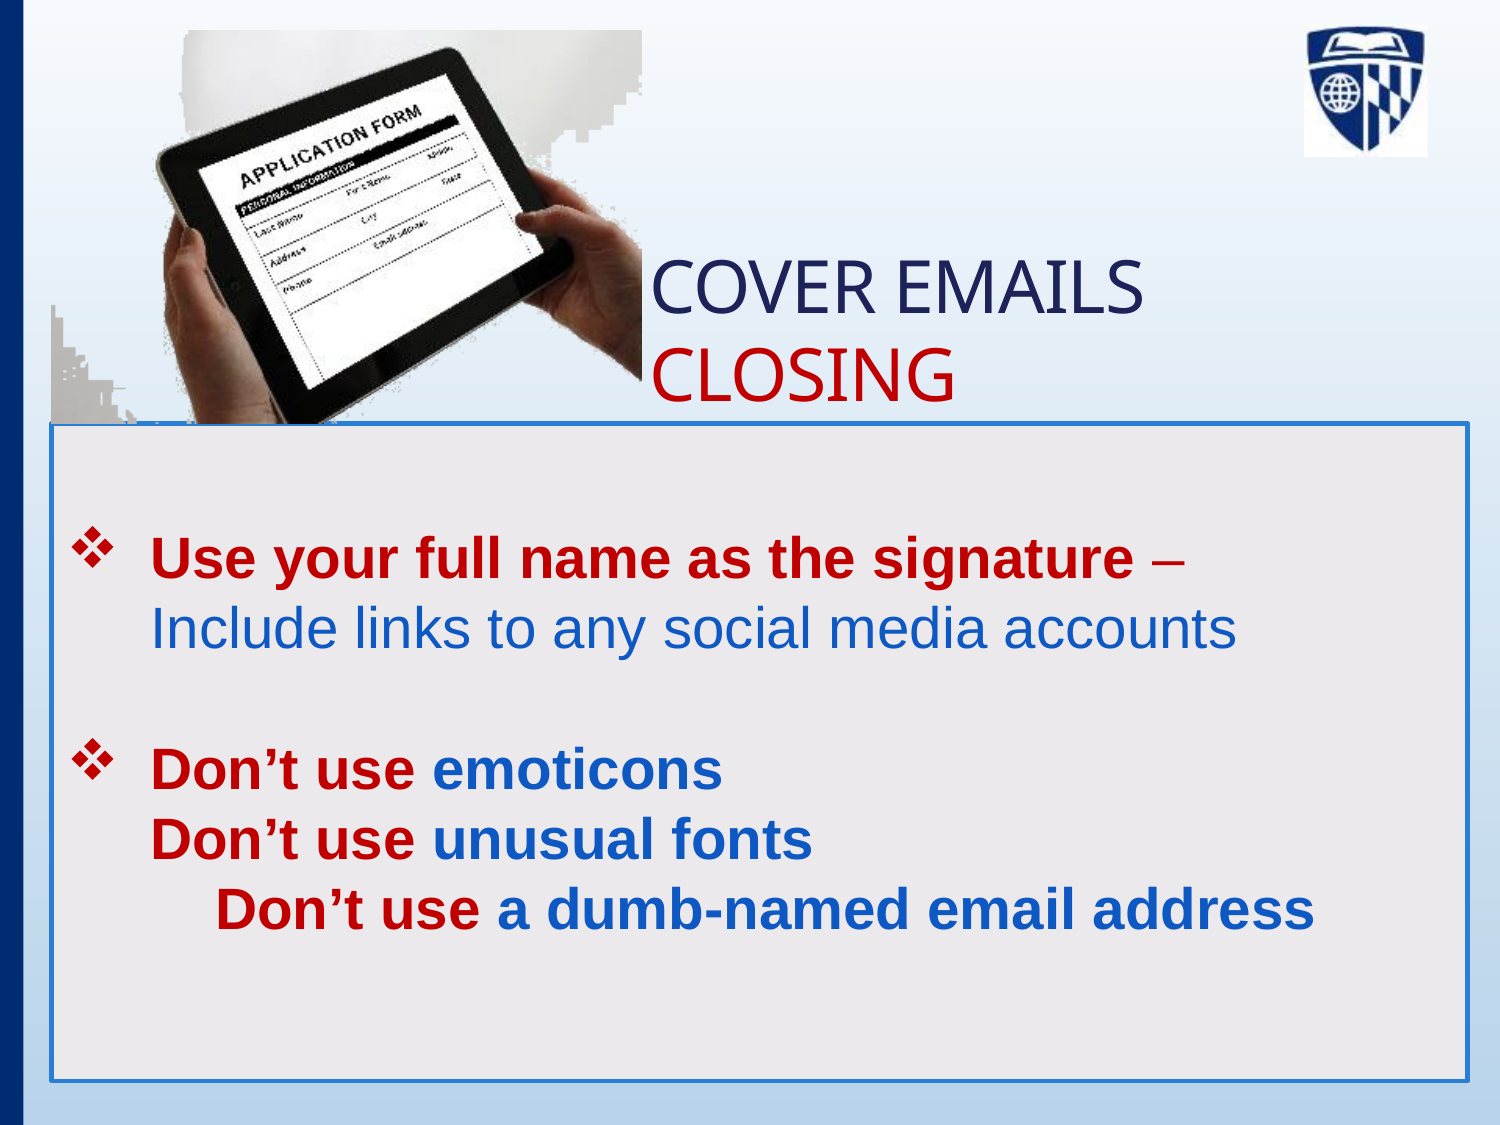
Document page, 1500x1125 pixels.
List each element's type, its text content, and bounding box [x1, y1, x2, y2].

title COVER EMAILS CLOSING [650, 230, 1284, 421]
picture [1304, 24, 1428, 157]
list Use your full name as the signature – Include links to any social media accounts Don’t use emoticons Don’t use unusual fonts Don’t use a dumb-named email address [49, 421, 1470, 1083]
picture [51, 29, 642, 424]
